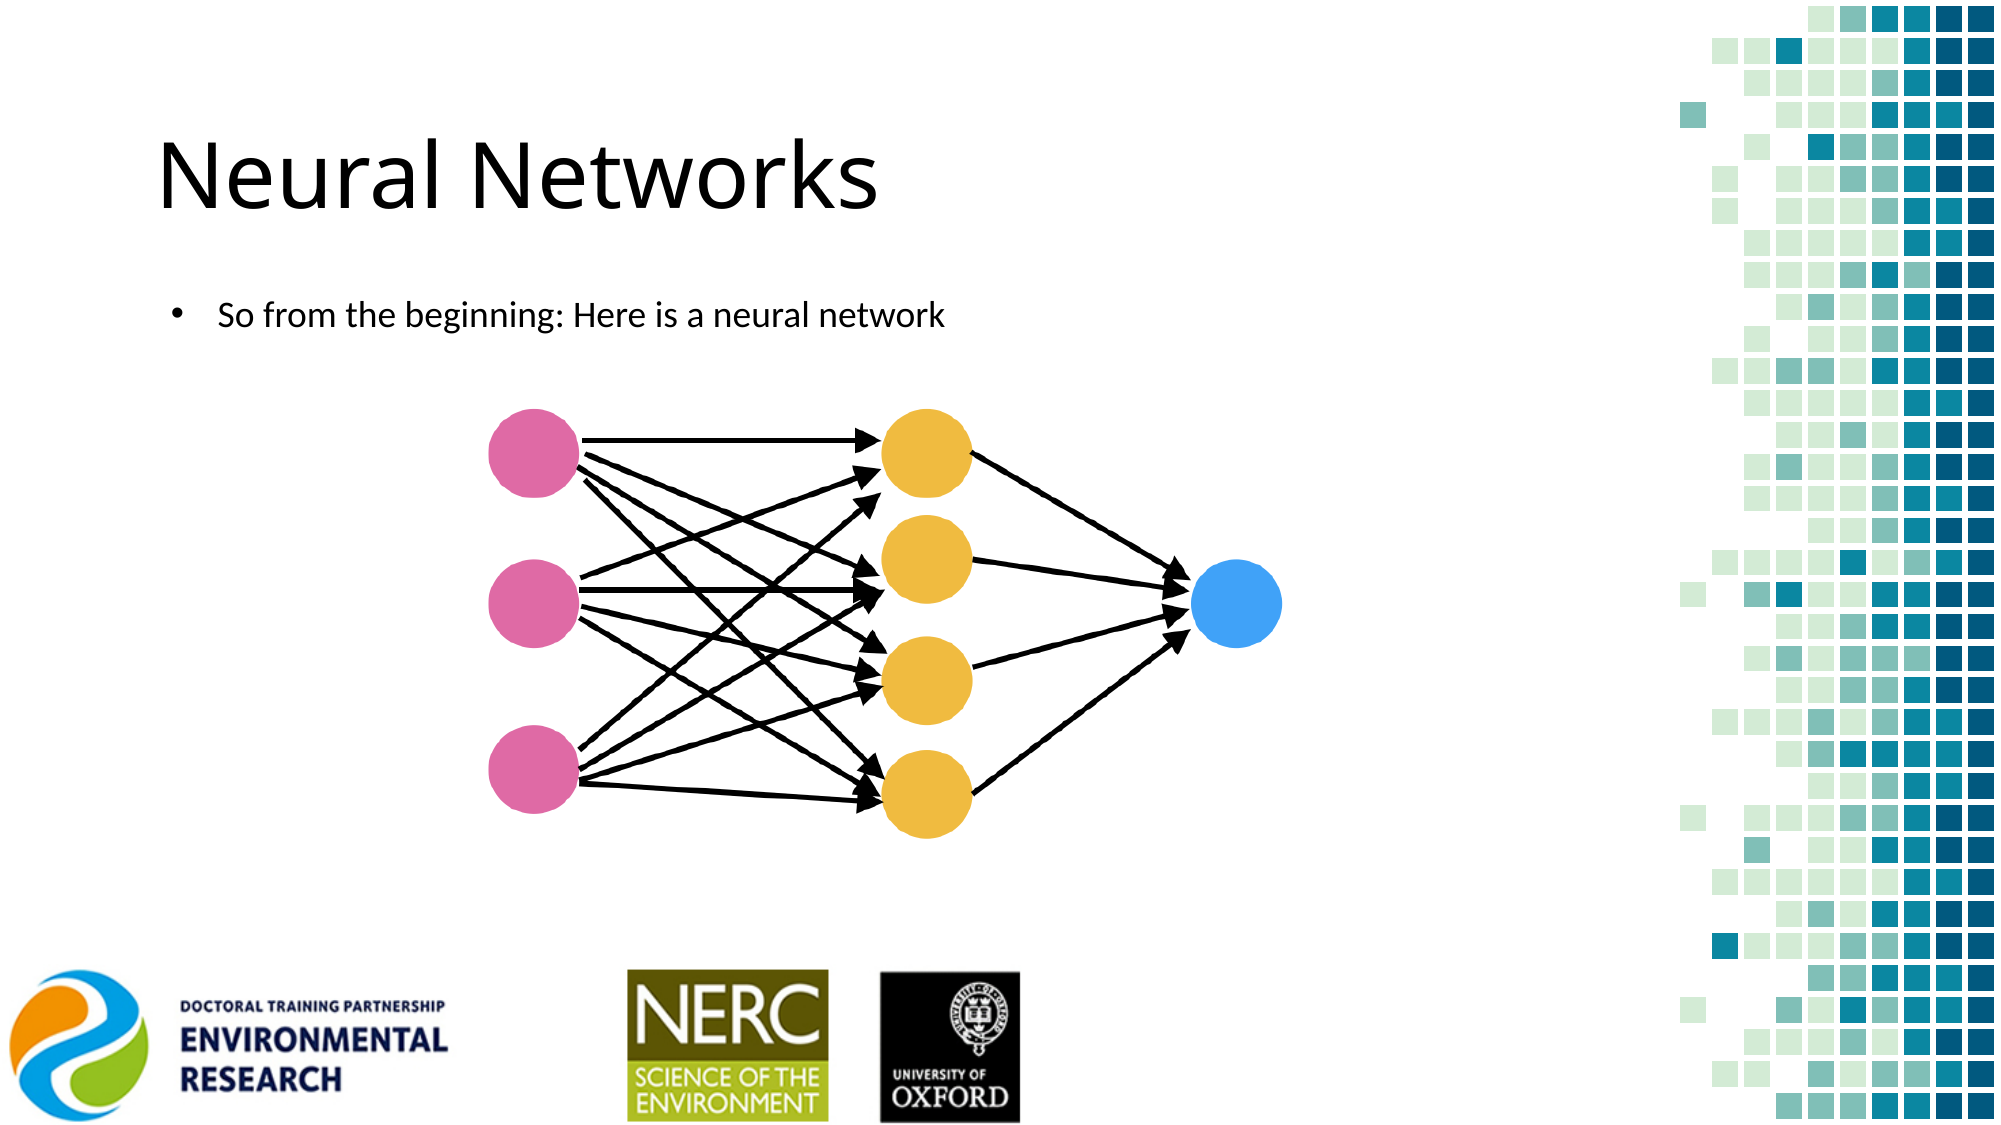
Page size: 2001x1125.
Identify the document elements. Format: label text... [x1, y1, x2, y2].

text_box So from the beginning: Here is a neural network [156, 282, 1517, 343]
picture [422, 386, 1317, 865]
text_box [0, 964, 1676, 1125]
title Neural Networks [140, 56, 1619, 244]
